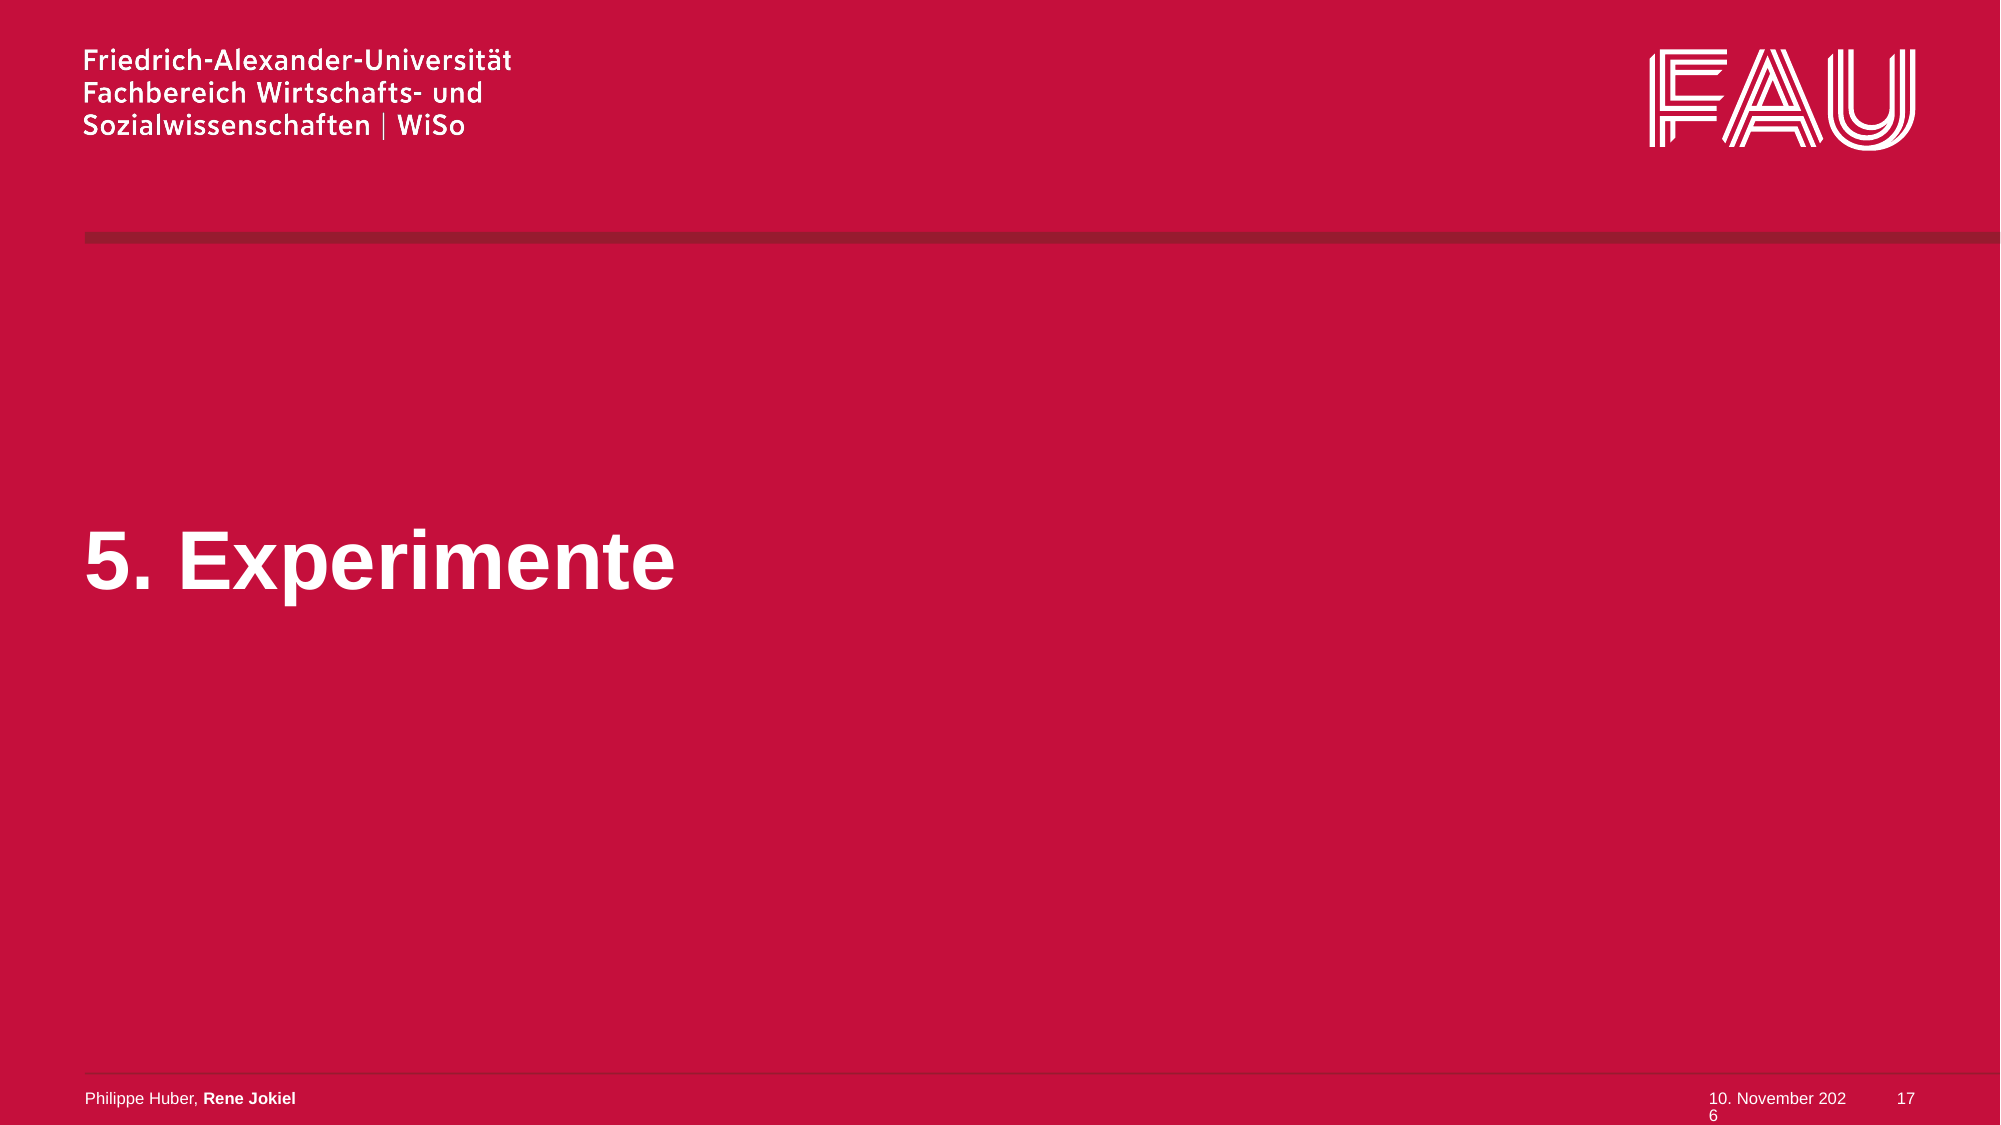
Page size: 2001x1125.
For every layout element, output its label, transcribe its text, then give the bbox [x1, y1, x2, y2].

footer Philippe Huber, Rene Jokiel [85, 1088, 1656, 1109]
title 5. Experimente [85, 517, 1916, 608]
slide_number 19. Dezember 2022 [1708, 1088, 1849, 1109]
slide_number 17 [1883, 1088, 1916, 1109]
